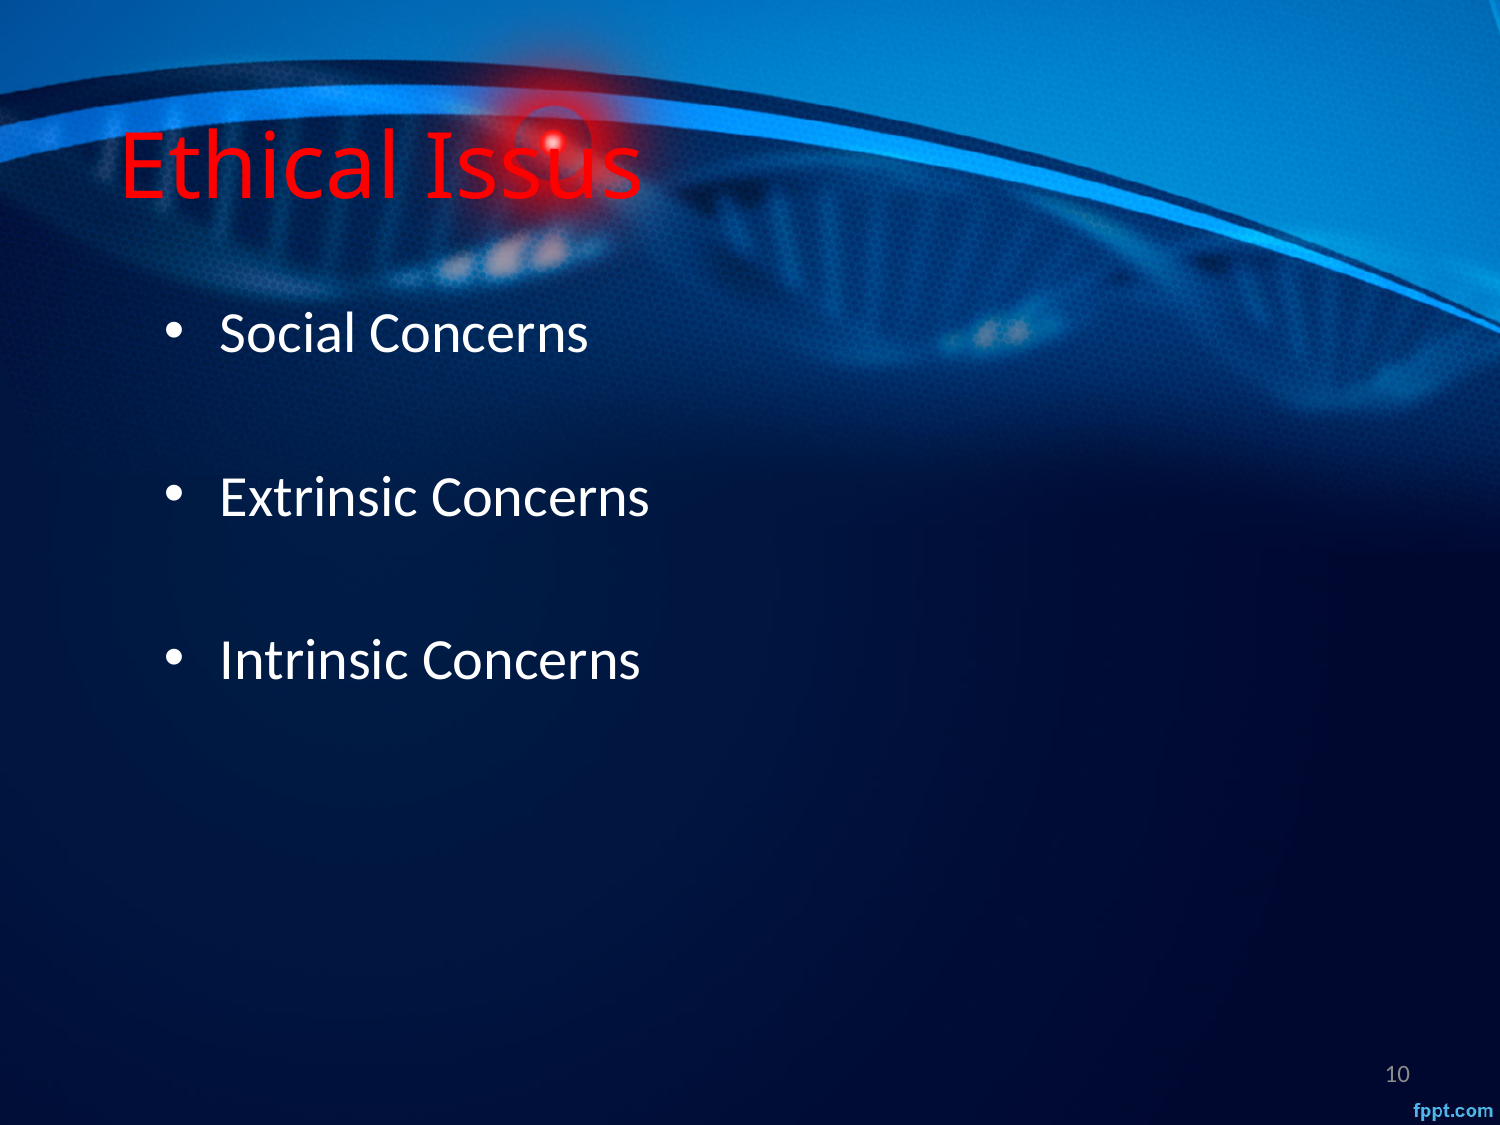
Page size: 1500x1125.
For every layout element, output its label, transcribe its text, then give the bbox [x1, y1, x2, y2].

title Ethical Issus [102, 111, 1254, 212]
list Social Concerns Extrinsic Concerns Intrinsic Concerns [148, 286, 1300, 989]
slide_number 10 [1074, 1042, 1425, 1103]
picture [0, 0, 1500, 1125]
